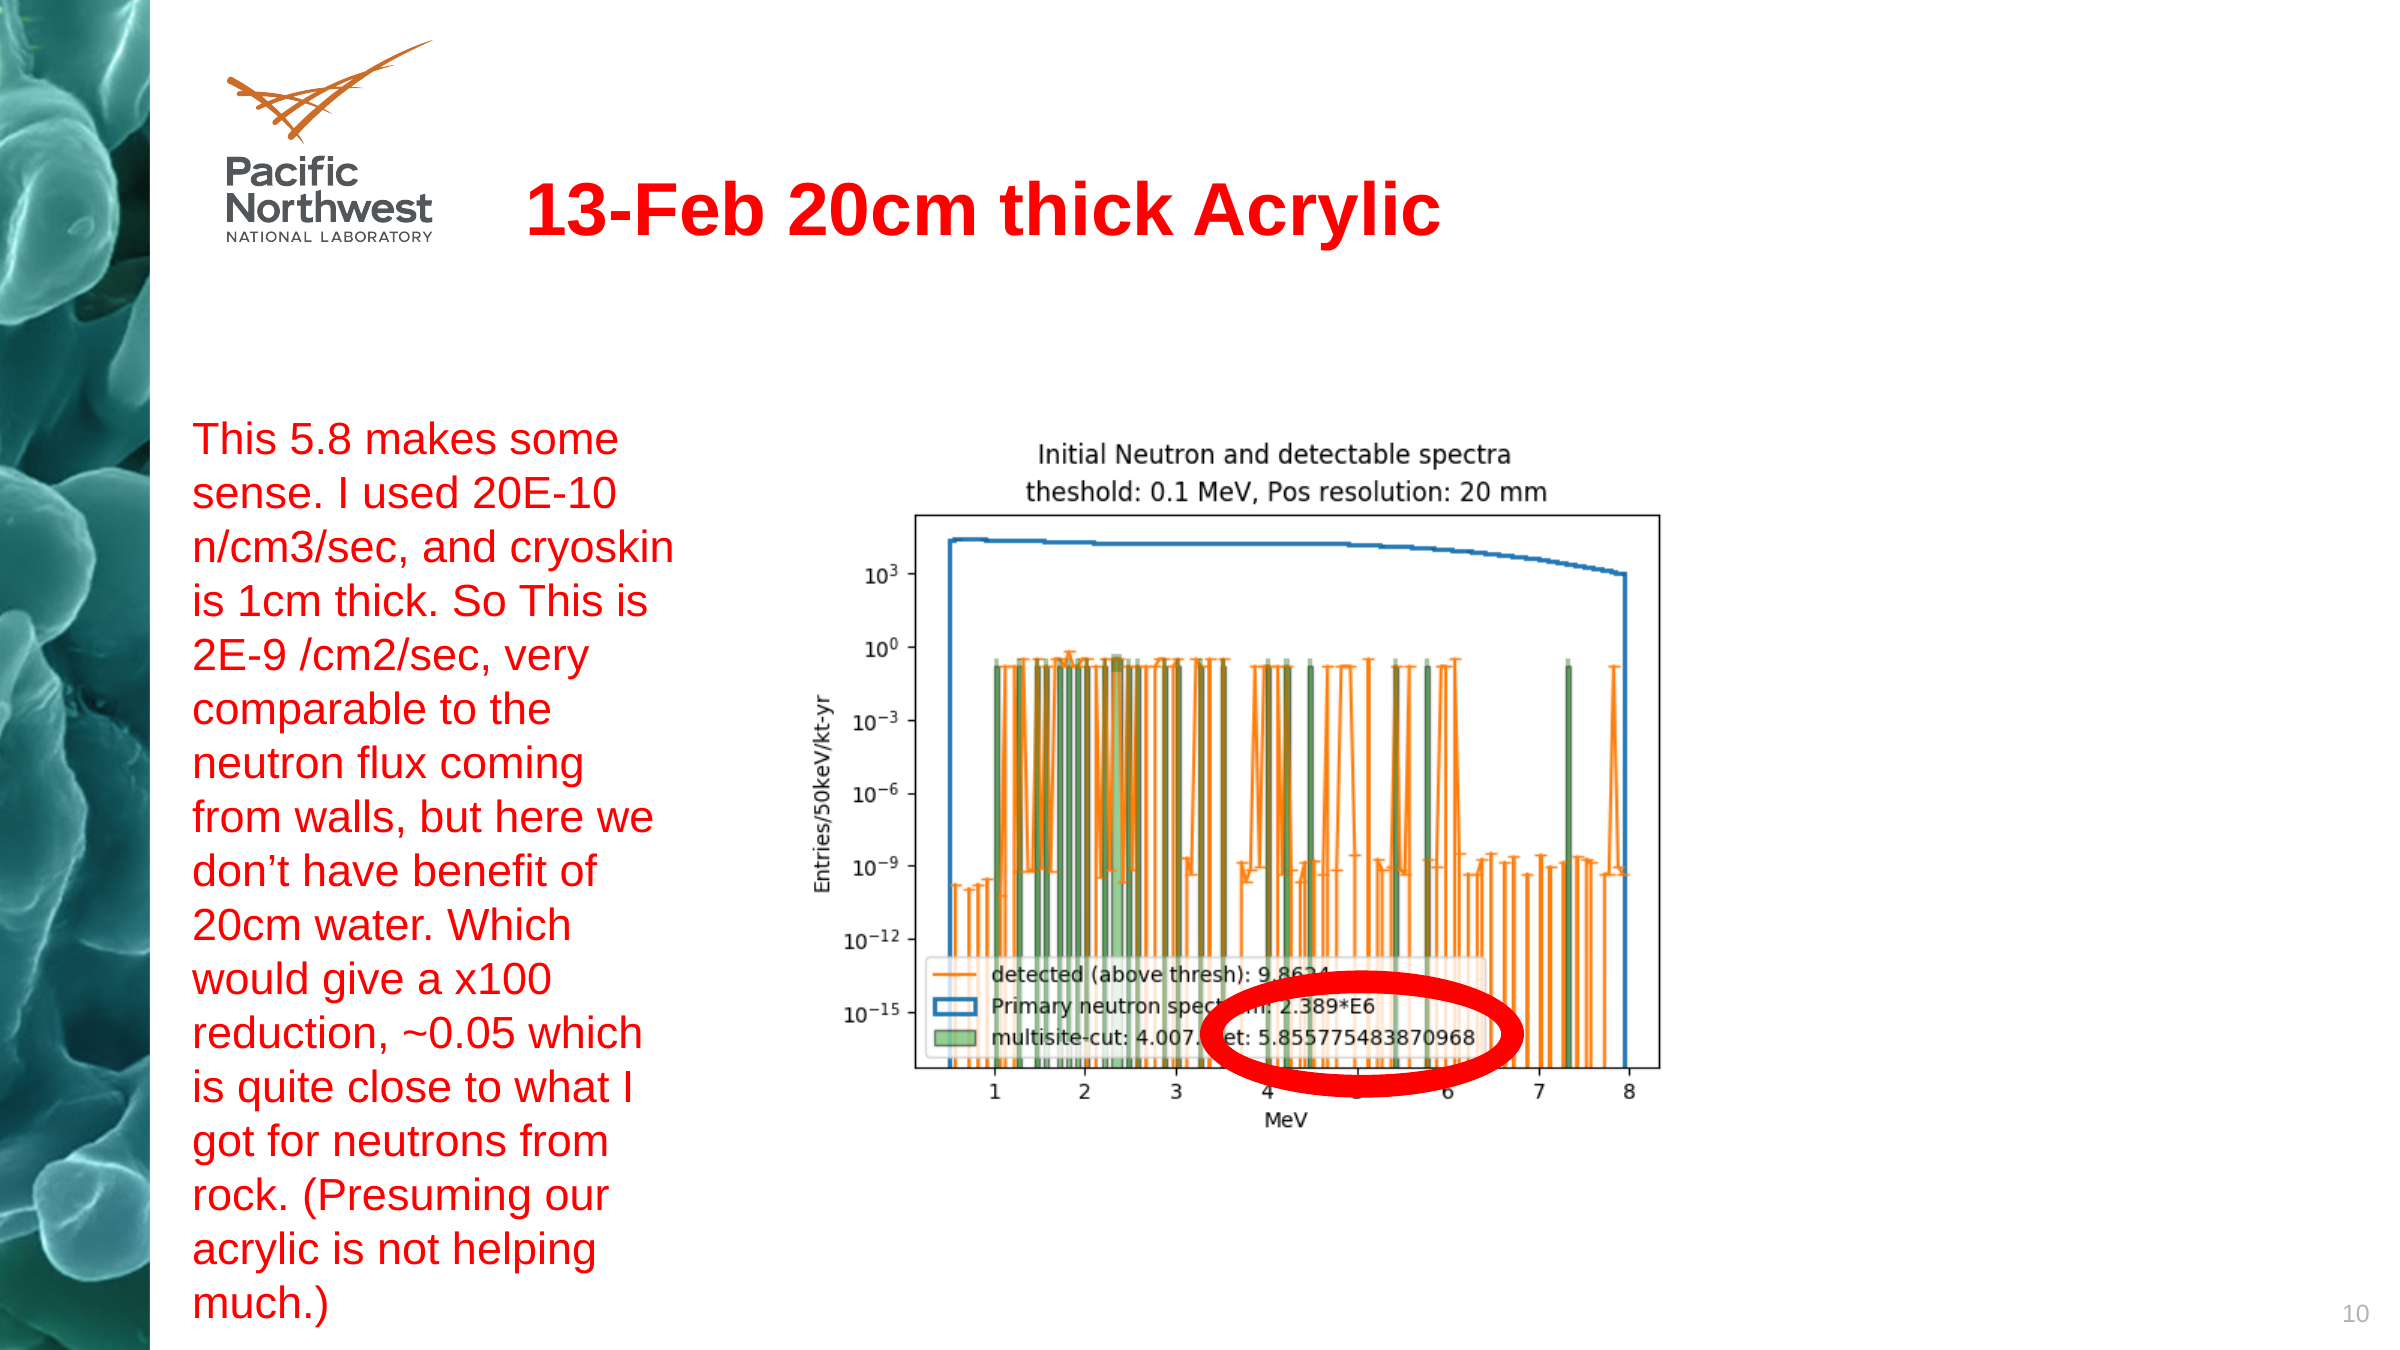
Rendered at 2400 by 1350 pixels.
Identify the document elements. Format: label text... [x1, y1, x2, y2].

slide_number 10 [2295, 1275, 2370, 1350]
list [795, 428, 1755, 1147]
title 13-Feb 20cm thick Acrylic [525, 44, 2325, 260]
text_box This 5.8 makes some sense. I used 20E-10 n/cm3/sec, and cryoskin is 1cm thick. So This is 2E-9 /cm2/sec, very comparable to the neutron flux coming from walls, but here we don’t have benefit of 20cm water. Which would give a x100 reduction, ~0.05 which is quite close to what I got for neutrons from rock. (Presuming our acrylic is not helping much.) [177, 402, 692, 1335]
picture [225, 38, 435, 244]
picture [0, 0, 149, 1350]
